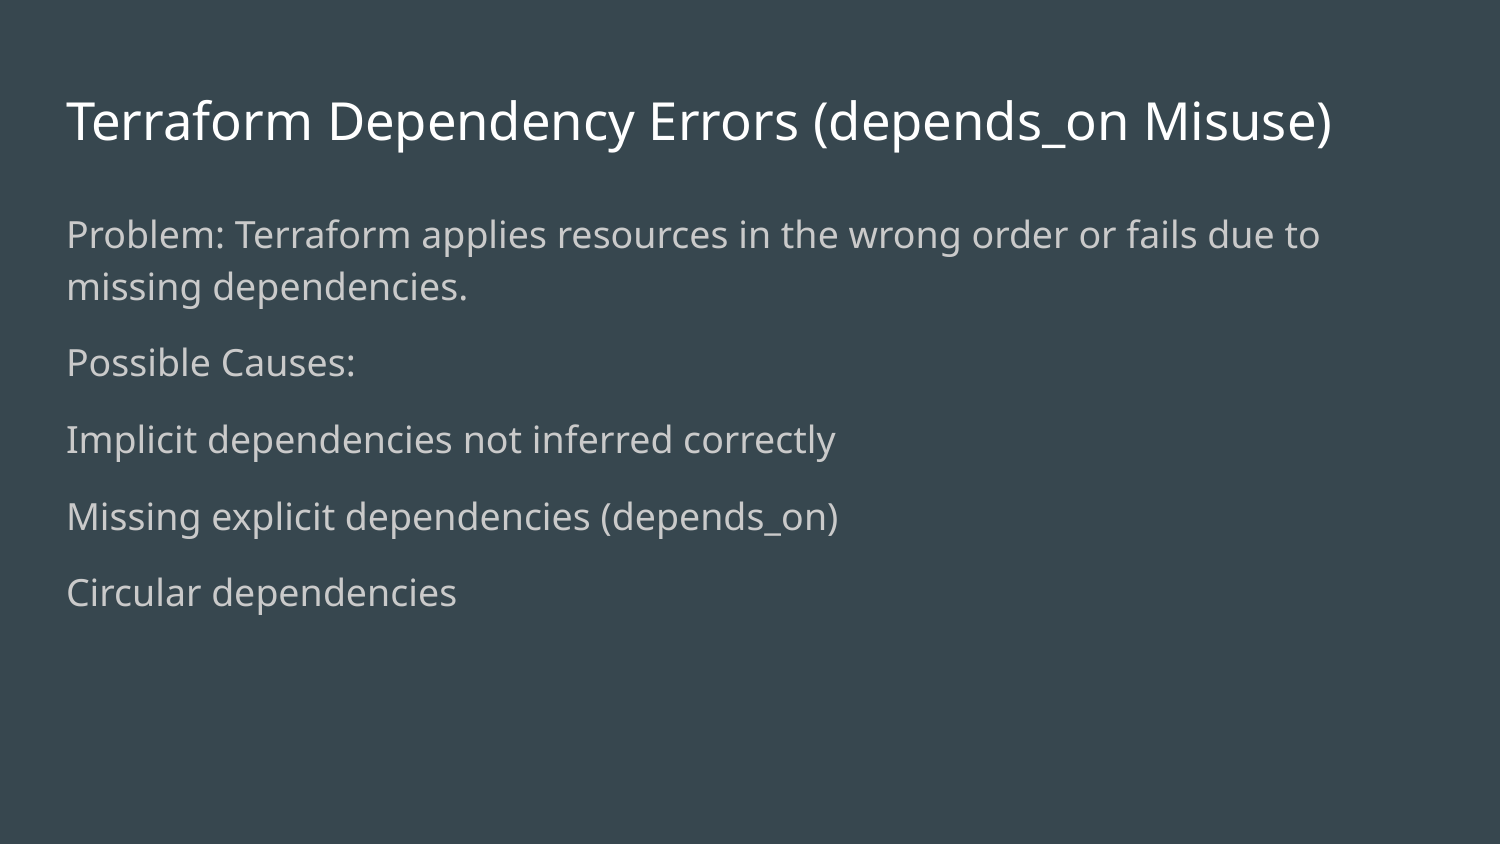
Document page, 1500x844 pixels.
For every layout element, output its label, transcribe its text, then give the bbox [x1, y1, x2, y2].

title Terraform Dependency Errors (depends_on Misuse) [51, 72, 1449, 167]
list Problem: Terraform applies resources in the wrong order or fails due to missing dependencies. Possible Causes: Implicit dependencies not inferred correctly Missing explicit dependencies (depends_on) Circular dependencies [51, 189, 1449, 750]
